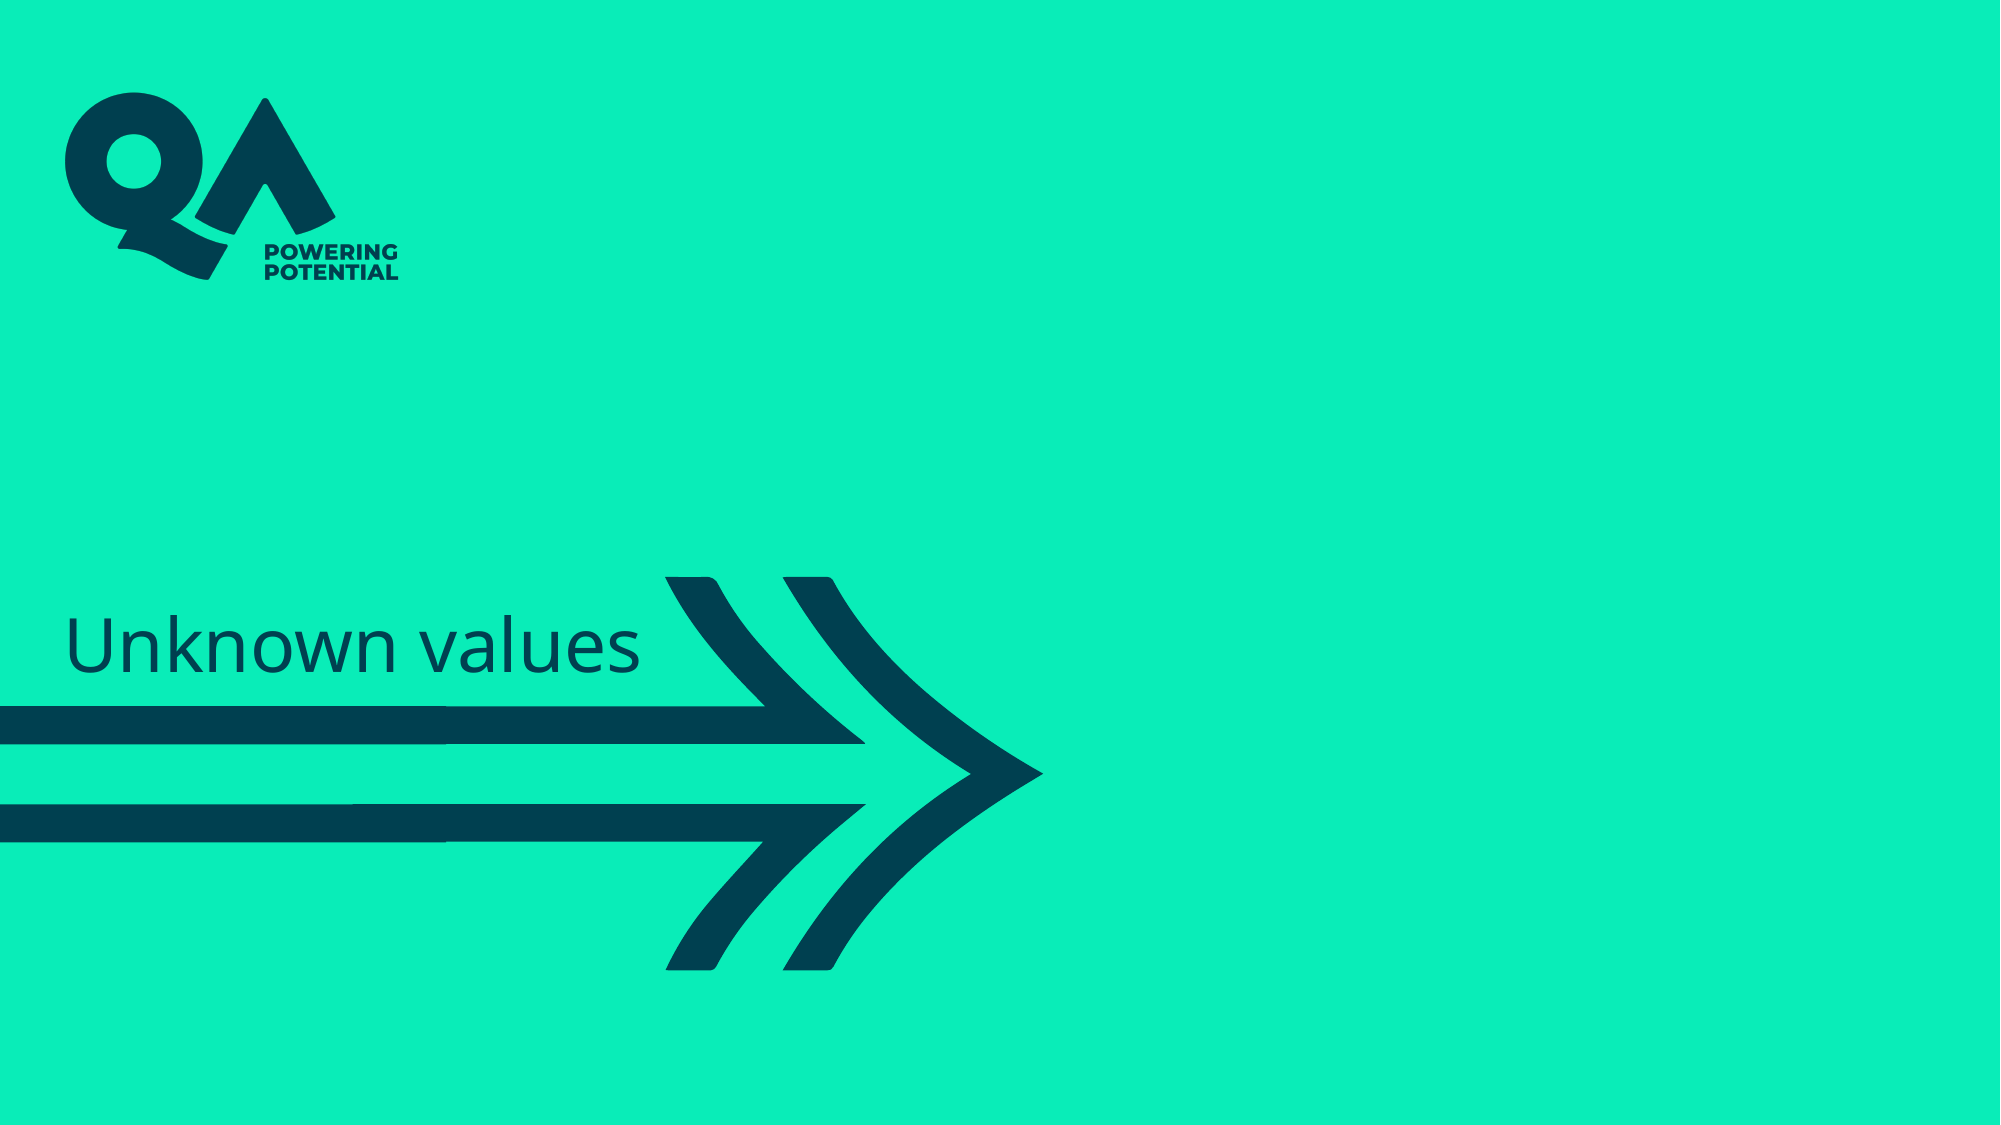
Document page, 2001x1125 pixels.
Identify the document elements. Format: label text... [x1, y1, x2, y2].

title Unknown values [63, 313, 653, 688]
picture [13, 49, 447, 314]
